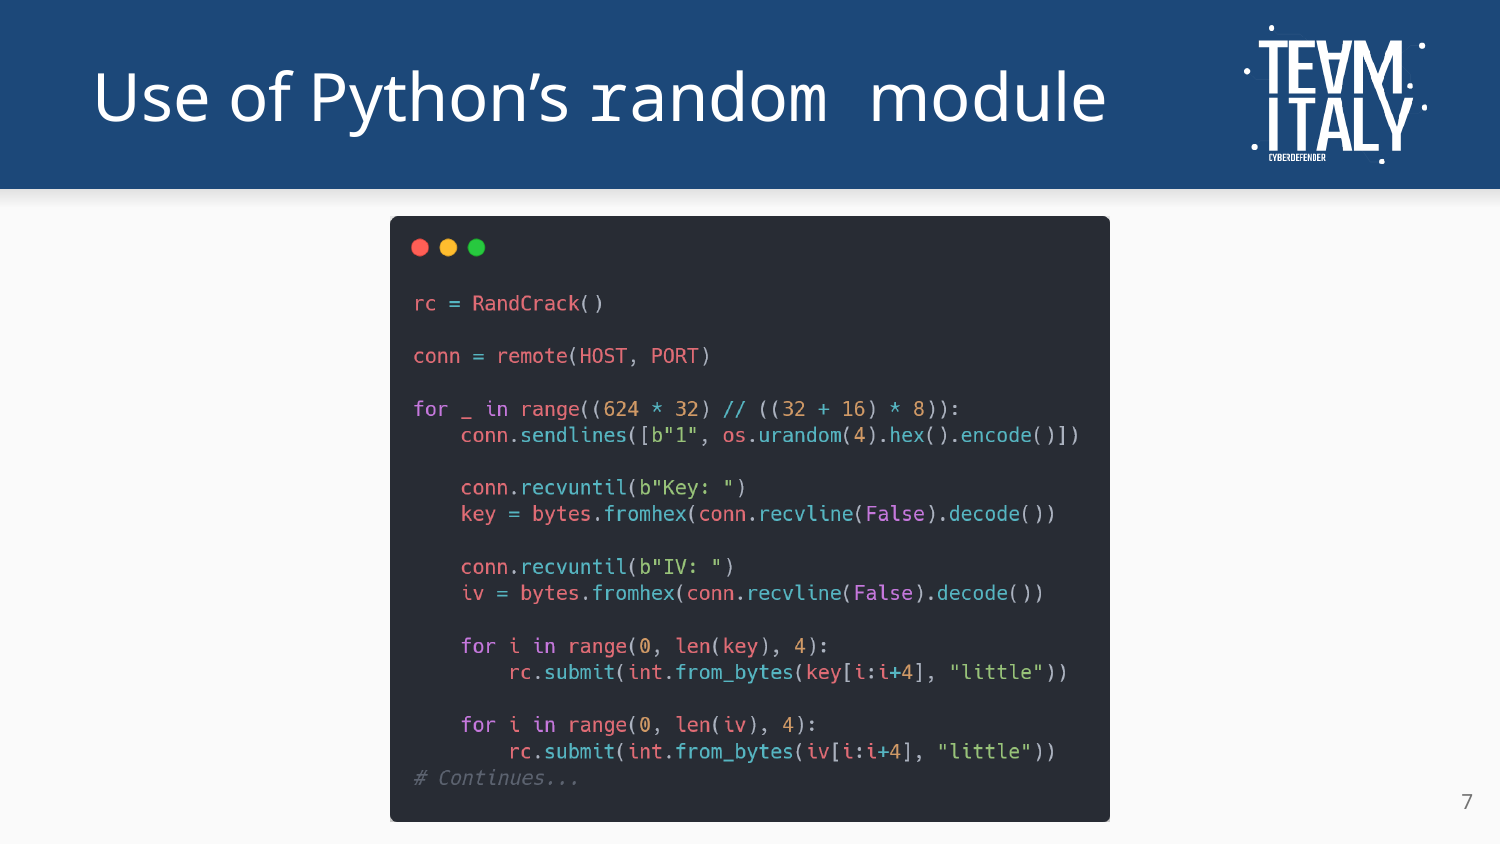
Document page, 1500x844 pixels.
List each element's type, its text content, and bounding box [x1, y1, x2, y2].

picture [1245, 25, 1427, 164]
slide_number ‹#› [1398, 770, 1489, 835]
picture [389, 216, 1111, 822]
title Use of Python’s random module [77, 0, 1245, 190]
